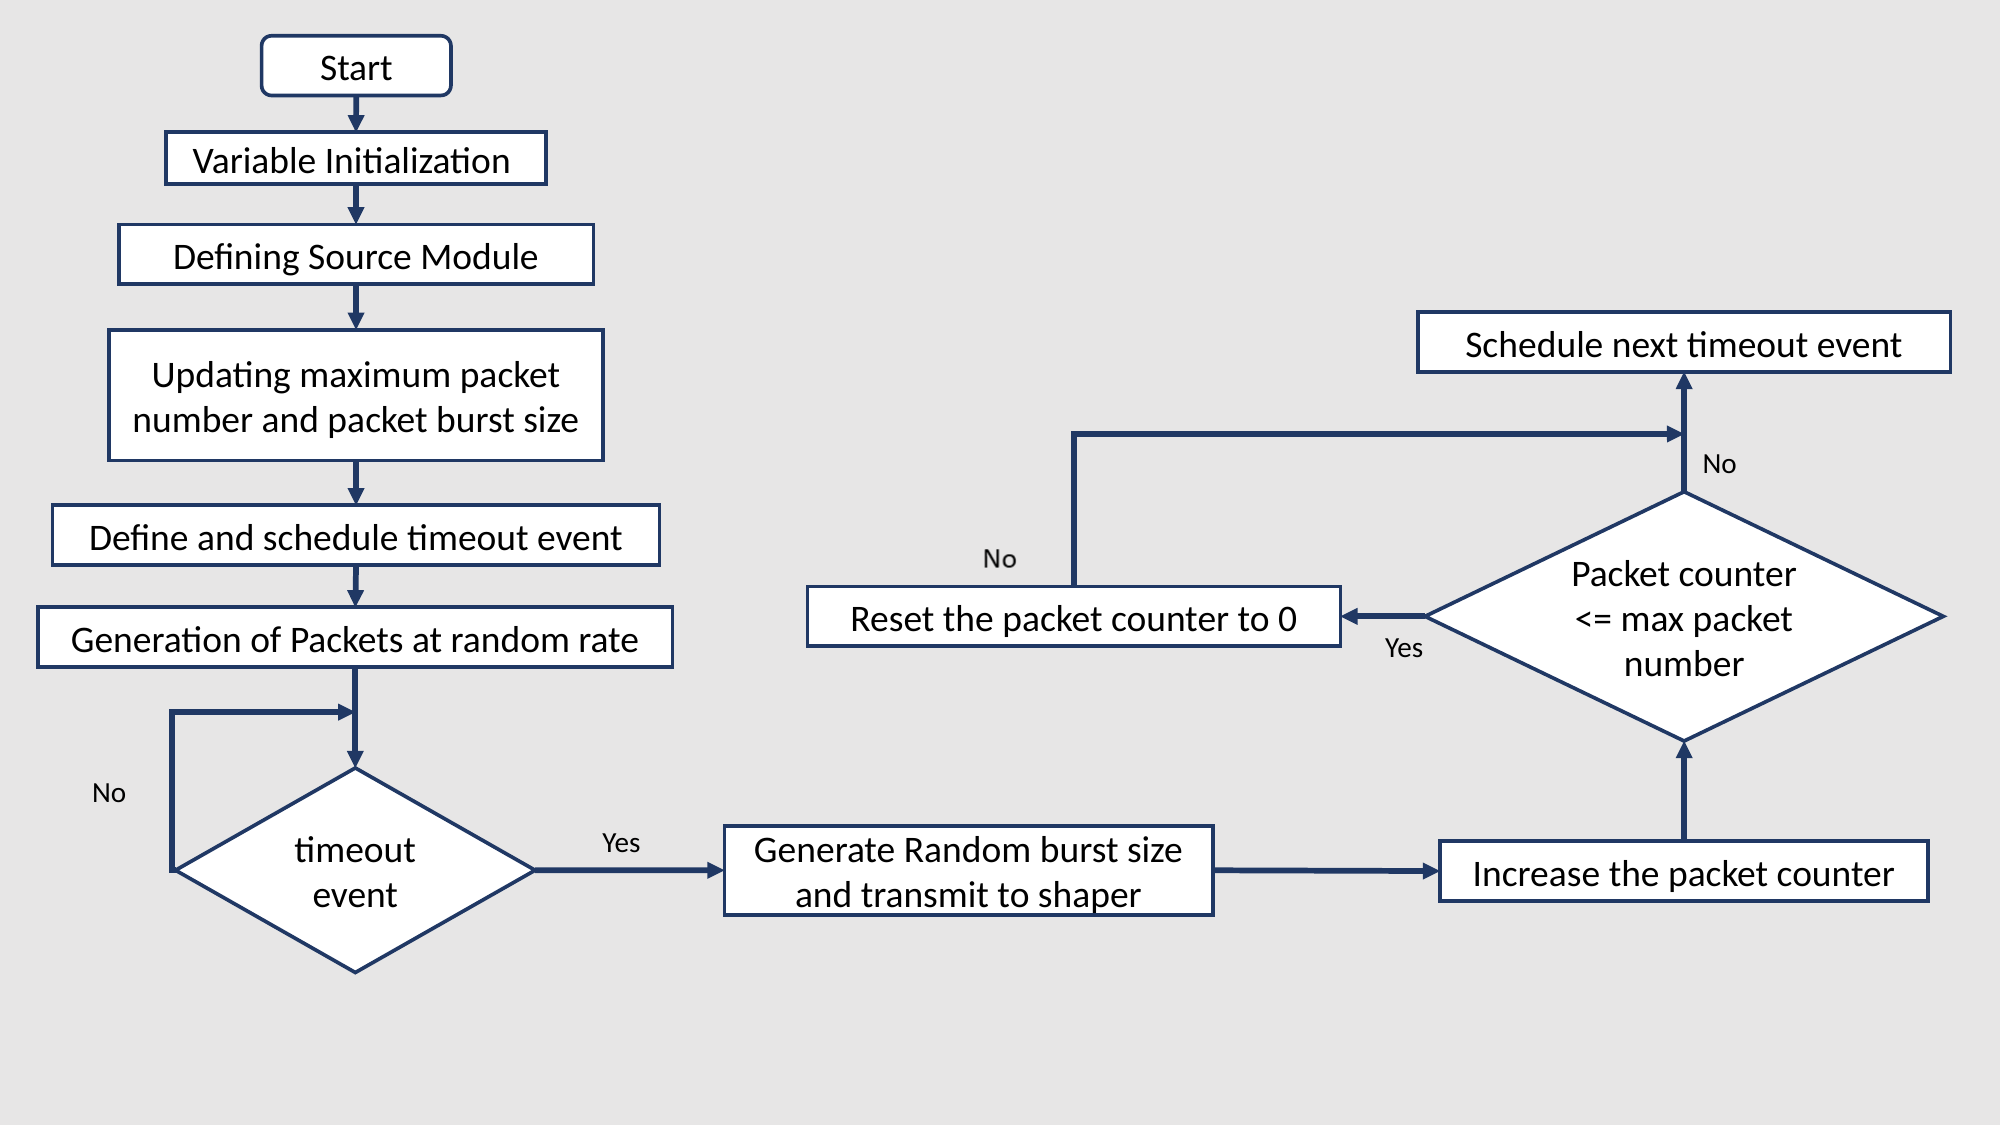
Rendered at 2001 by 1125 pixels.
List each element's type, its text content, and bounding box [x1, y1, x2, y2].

text_box Updating maximum packet number and packet burst size [108, 329, 604, 462]
picture [964, 530, 1036, 595]
text_box Generate Random burst size and transmit to shaper [723, 825, 1214, 916]
text_box Increase the packet counter [1439, 840, 1929, 902]
text_box Variable Initialization [165, 131, 547, 185]
text_box No [73, 776, 145, 806]
text_box Generation of Packets at random rate [37, 606, 674, 668]
text_box Yes [586, 826, 658, 856]
text_box timeout event [176, 767, 535, 974]
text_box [175, 712, 356, 871]
text_box Start [260, 34, 452, 97]
text_box Packet counter <= max packet number [1456, 491, 1946, 742]
text_box No [1685, 447, 1756, 477]
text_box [1302, 205, 1456, 816]
text_box Defining Source Module [118, 223, 594, 285]
text_box Reset the packet counter to 0 [807, 586, 1302, 647]
text_box Define and schedule timeout event [52, 504, 661, 566]
text_box Schedule next timeout event [1456, 311, 1952, 373]
